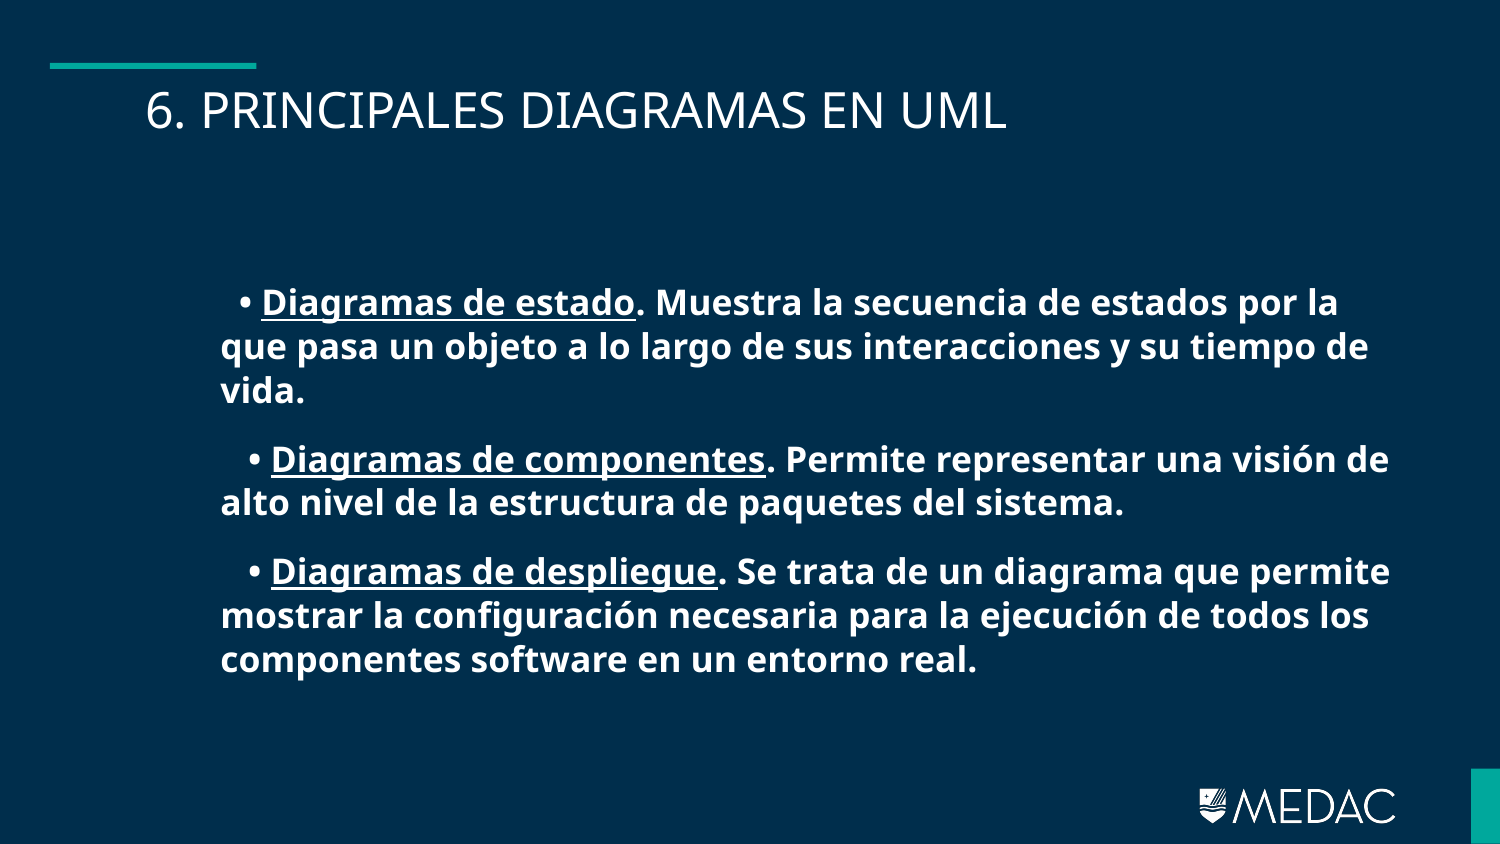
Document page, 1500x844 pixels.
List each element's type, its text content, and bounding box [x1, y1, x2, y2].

list • Diagramas de estado. Muestra la secuencia de estados por la que pasa un objeto a lo largo de sus interacciones y su tiempo de vida. • Diagramas de componentes. Permite representar una visión de alto nivel de la estructura de paquetes del sistema. • Diagramas de despliegue. Se trata de un diagrama que permite mostrar la configuración necesaria para la ejecución de todos los componentes software en un entorno real. [130, 264, 1420, 818]
title 6. PRINCIPALES DIAGRAMAS EN UML [130, 63, 1420, 159]
picture [1184, 818, 1411, 830]
